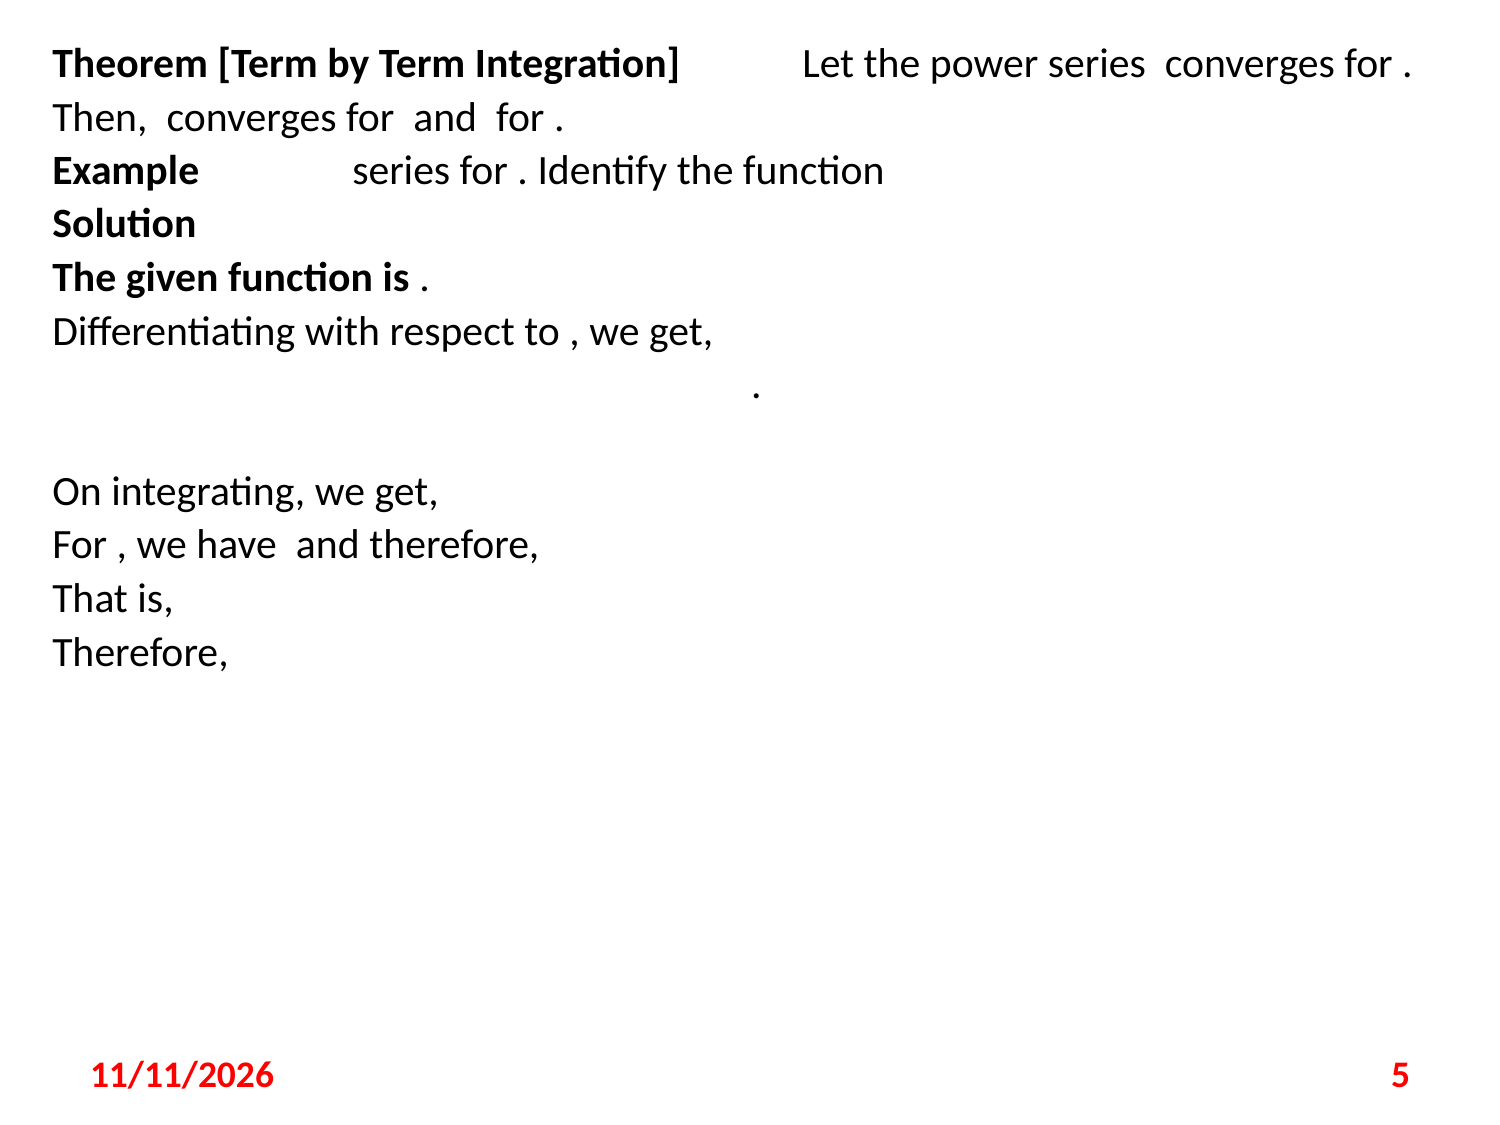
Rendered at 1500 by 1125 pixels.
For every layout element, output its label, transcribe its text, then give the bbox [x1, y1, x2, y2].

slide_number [75, 1042, 425, 1103]
slide_number 5 [1074, 1042, 1425, 1103]
